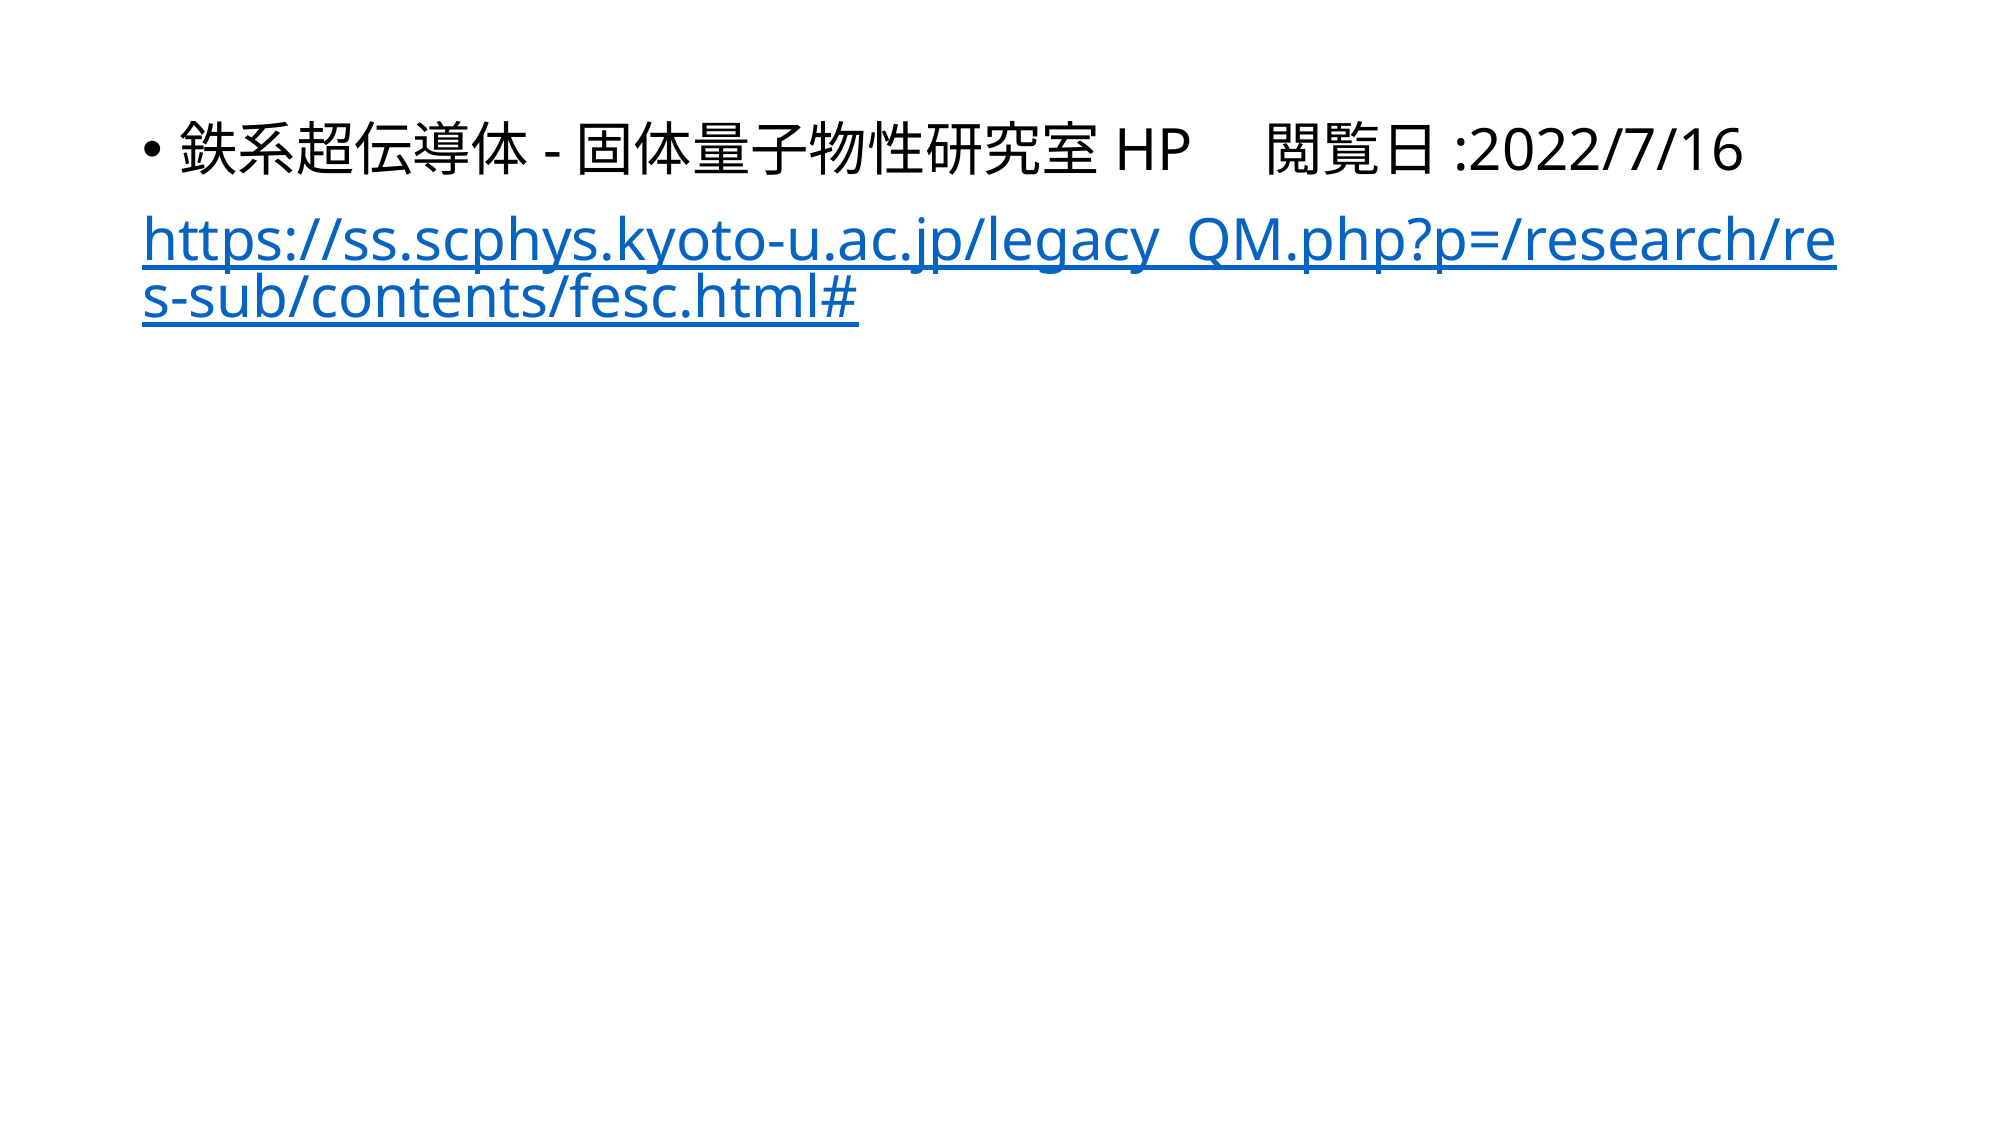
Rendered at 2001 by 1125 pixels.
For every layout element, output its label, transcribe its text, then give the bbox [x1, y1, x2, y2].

list 鉄系超伝導体-固体量子物性研究室HP 閲覧日:2022/7/16 https://ss.scphys.kyoto-u.ac.jp/legacy_QM.php?p=/research/res-sub/contents/fesc.html# [127, 112, 1863, 1014]
